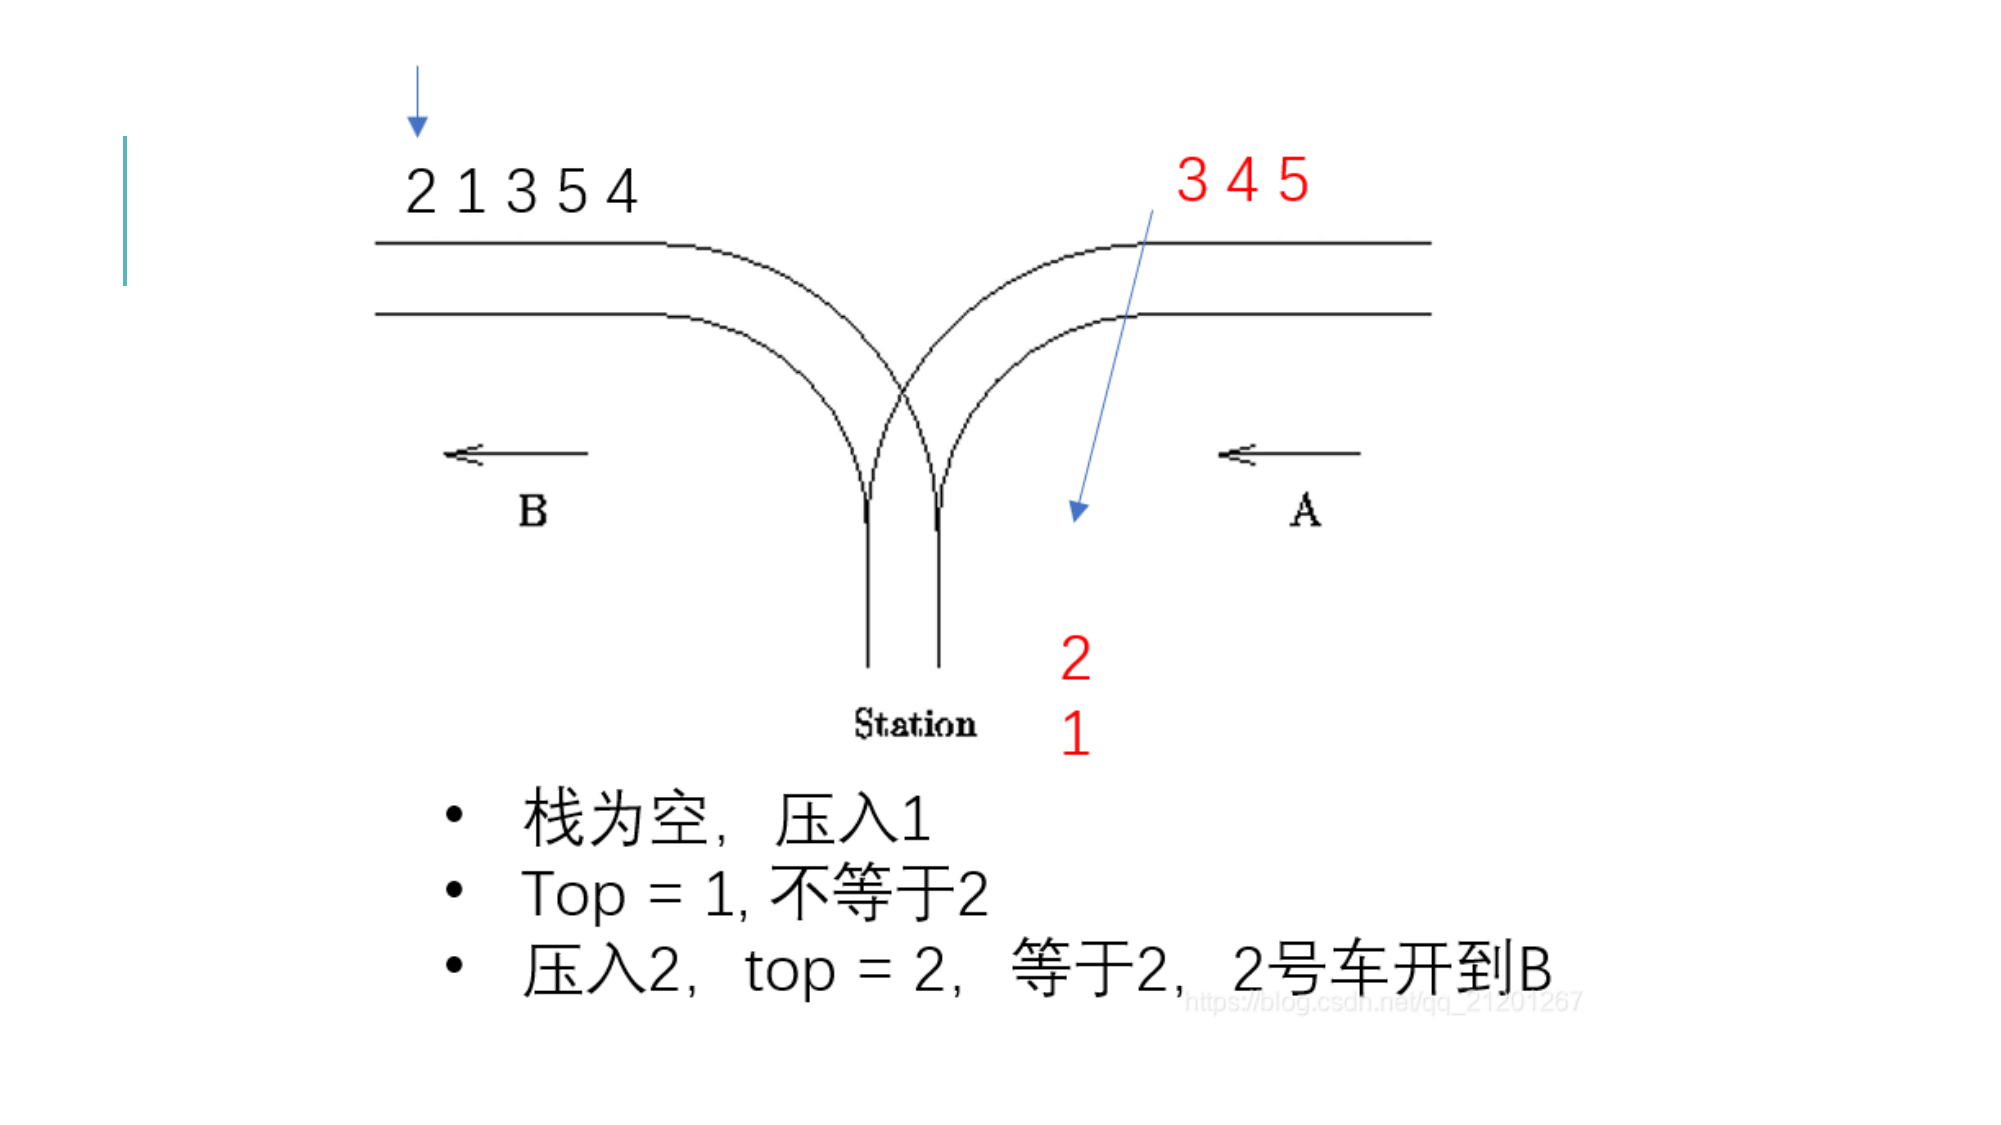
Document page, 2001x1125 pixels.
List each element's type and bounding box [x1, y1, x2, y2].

picture [345, 49, 1599, 1032]
